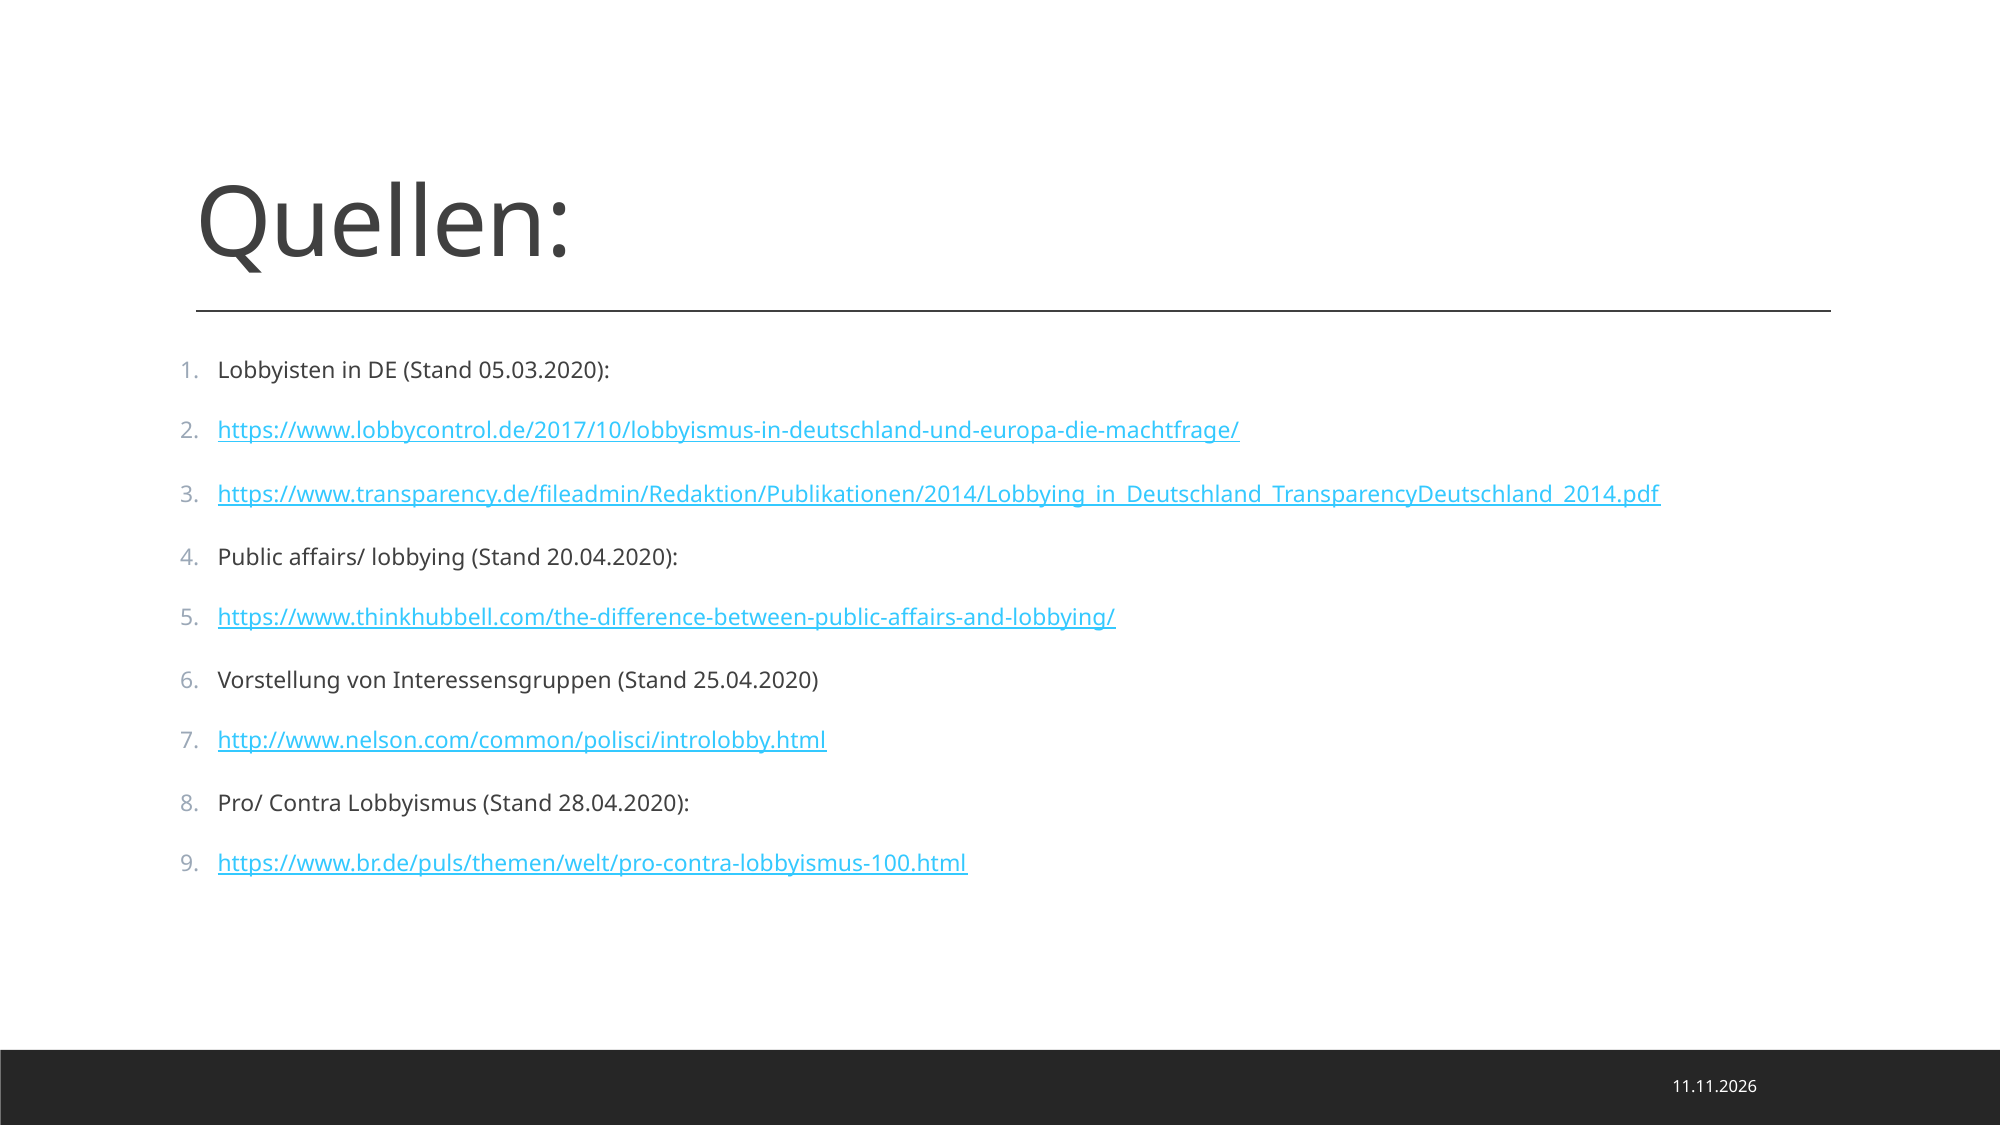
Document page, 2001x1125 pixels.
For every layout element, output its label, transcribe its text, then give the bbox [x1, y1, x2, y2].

list Lobbyisten in DE (Stand 05.03.2020): https://www.lobbycontrol.de/2017/10/lobbyismus-in-deutschland-und-europa-die-machtfrage/ https://www.transparency.de/fileadmin/Redaktion/Publikationen/2014/Lobbying_in_Deutschland_TransparencyDeutschland_2014.pdf Public affairs/ lobbying (Stand 20.04.2020): https://www.thinkhubbell.com/the-difference-between-public-affairs-and-lobbying/ Vorstellung von Interessensgruppen (Stand 25.04.2020) http://www.nelson.com/common/polisci/introlobby.html Pro/ Contra Lobbyismus (Stand 28.04.2020): https://www.br.de/puls/themen/welt/pro-contra-lobbyismus-100.html [180, 345, 1830, 963]
title Quellen: [180, 47, 1830, 285]
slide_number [1348, 1057, 1773, 1118]
